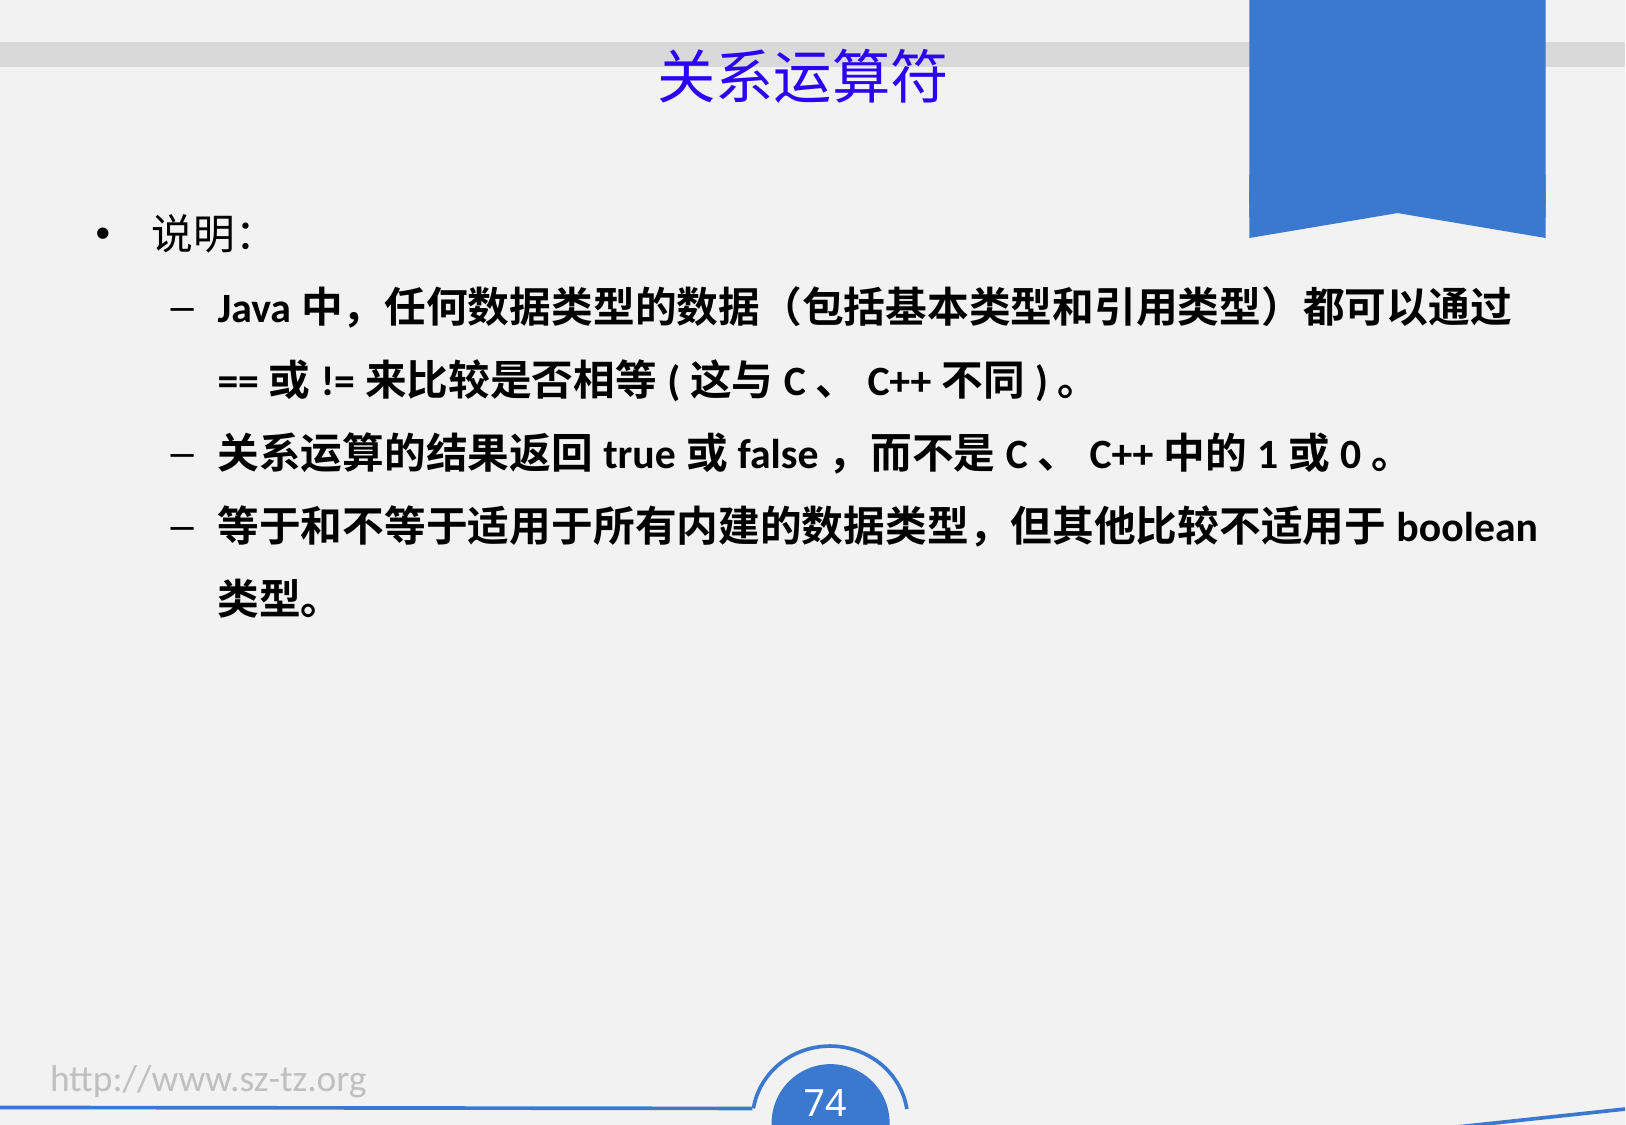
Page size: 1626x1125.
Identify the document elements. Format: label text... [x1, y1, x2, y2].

title 关系运算符 [99, 32, 1507, 132]
list 说明： Java中，任何数据类型的数据（包括基本类型和引用类型）都可以通过==或!=来比较是否相等(这与C、C++不同)。 关系运算的结果返回true或false，而不是C、C++中的1或0。 等于和不等于适用于所有内建的数据类型，但其他比较不适用于boolean类型。 [80, 177, 1570, 844]
